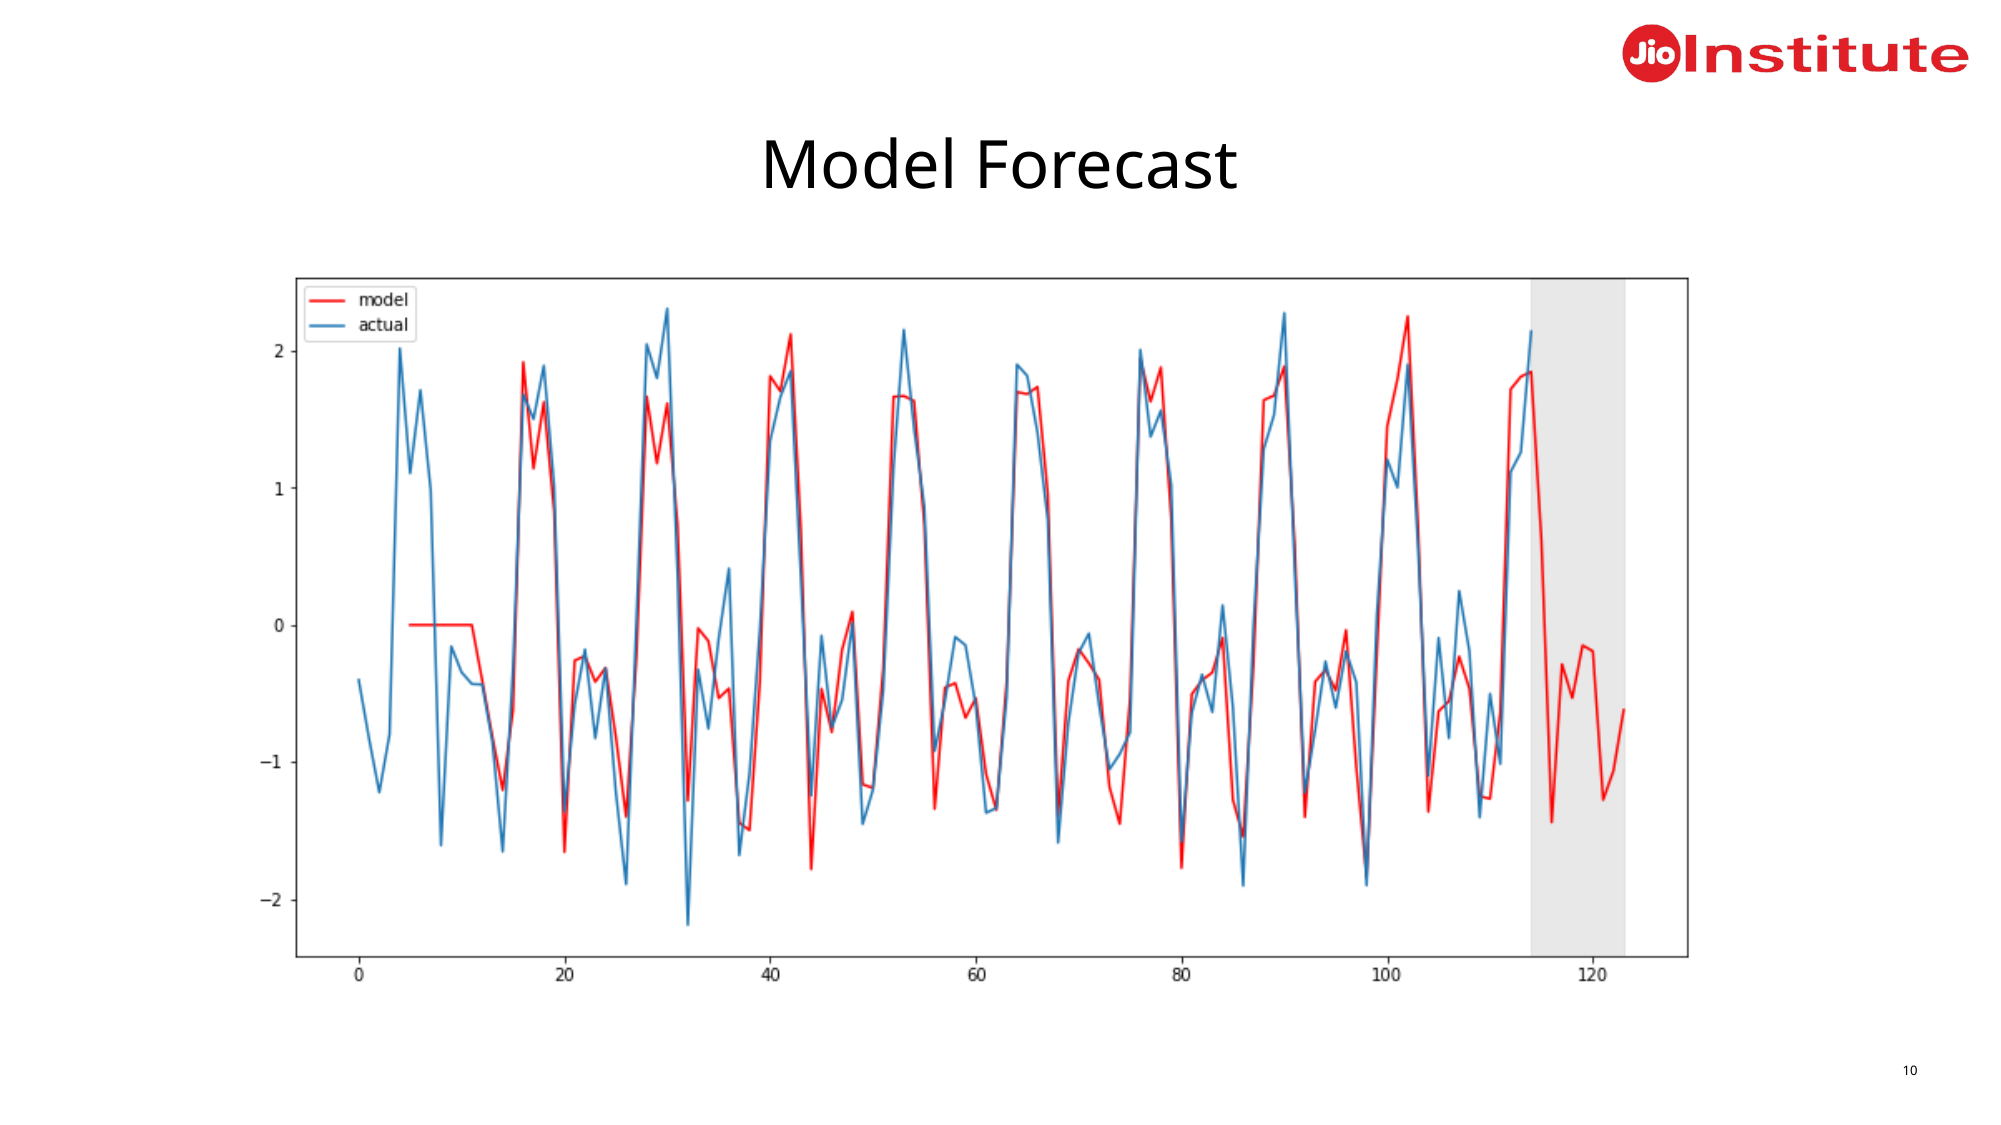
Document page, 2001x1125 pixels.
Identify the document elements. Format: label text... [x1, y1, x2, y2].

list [256, 263, 1709, 1004]
title Model Forecast [82, 122, 1918, 237]
picture [1620, 20, 1969, 84]
